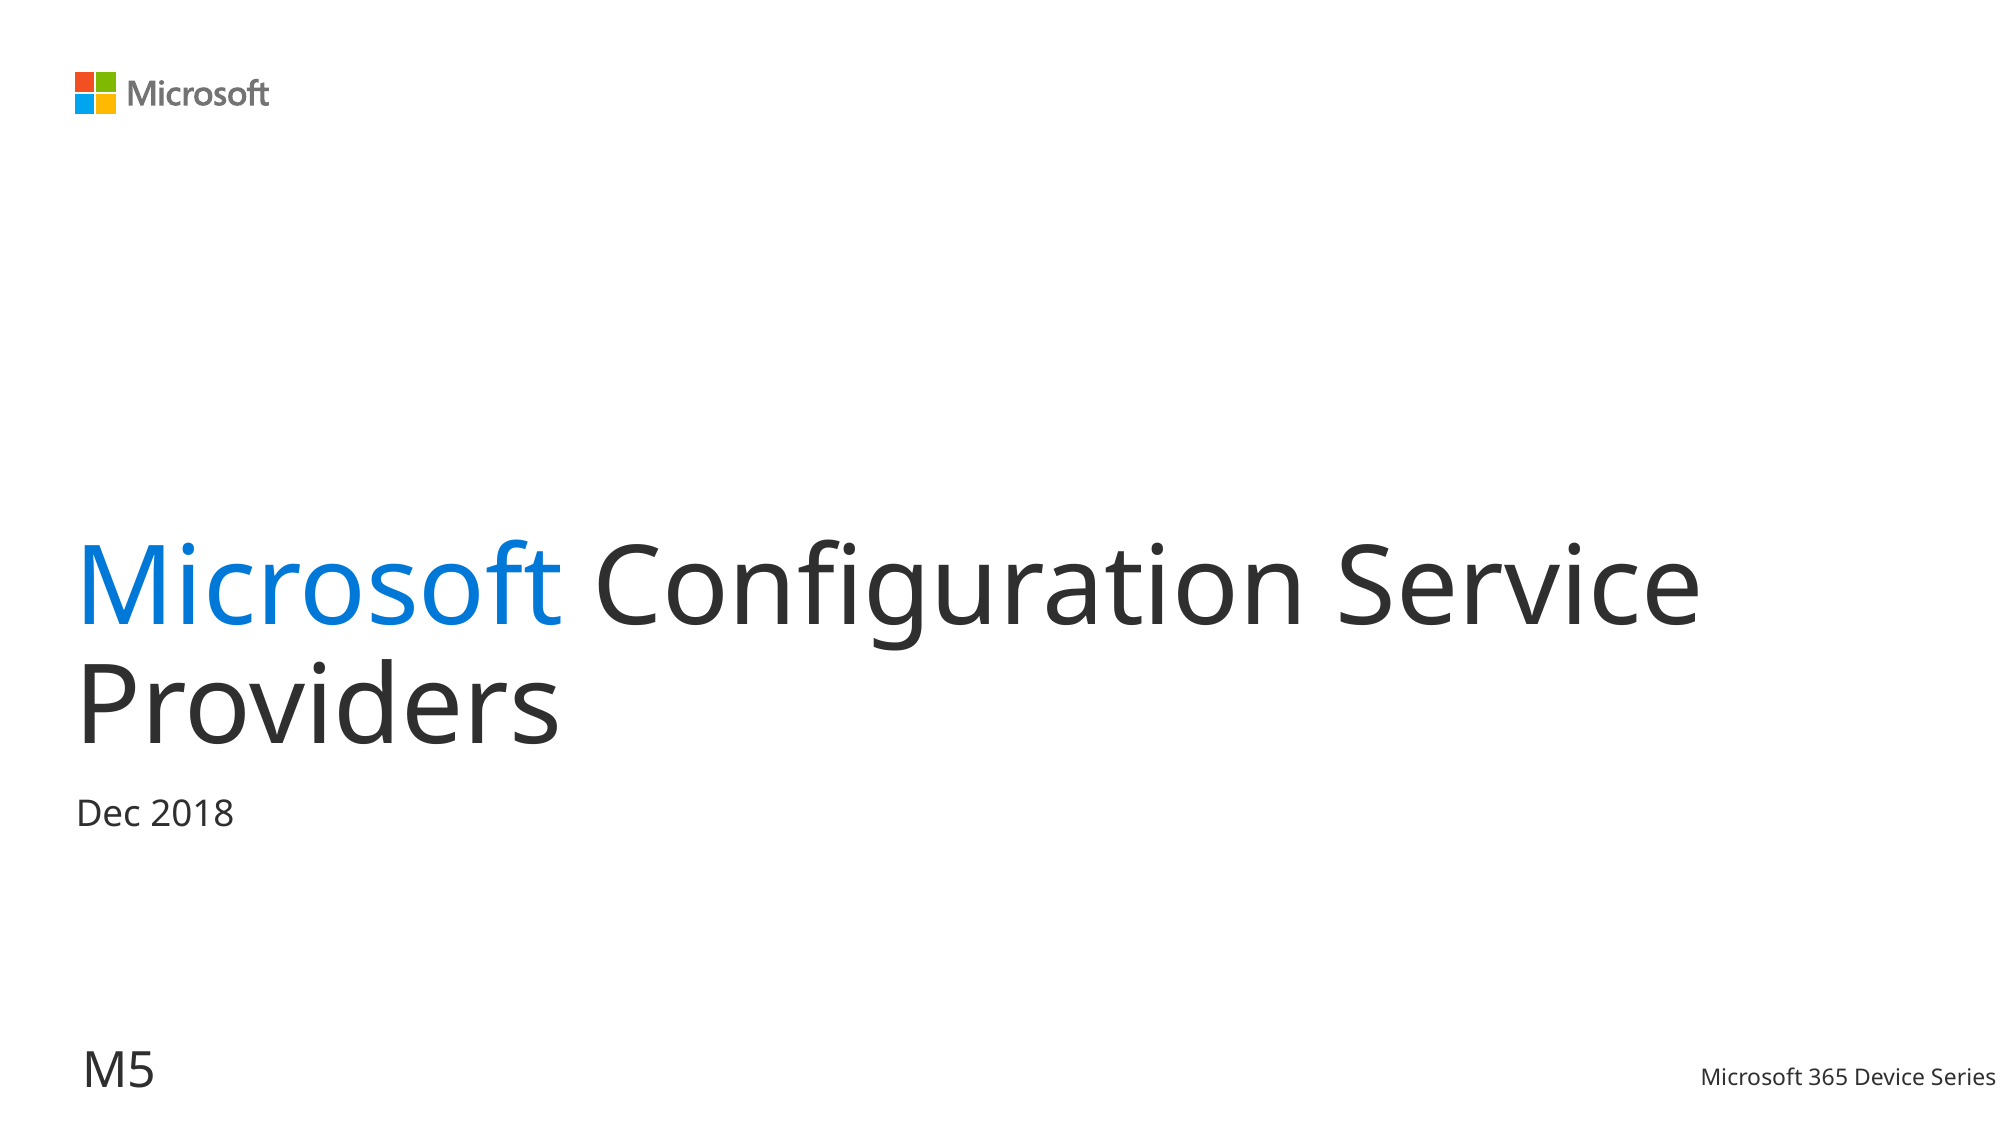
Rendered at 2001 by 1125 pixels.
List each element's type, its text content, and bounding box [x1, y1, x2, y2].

text_box M5 [52, 1020, 358, 1123]
text_box Microsoft 365 Device Series [1671, 1053, 2000, 1103]
title Microsoft Configuration Service Providers [74, 488, 1820, 783]
list Dec 2018 [75, 776, 1448, 895]
